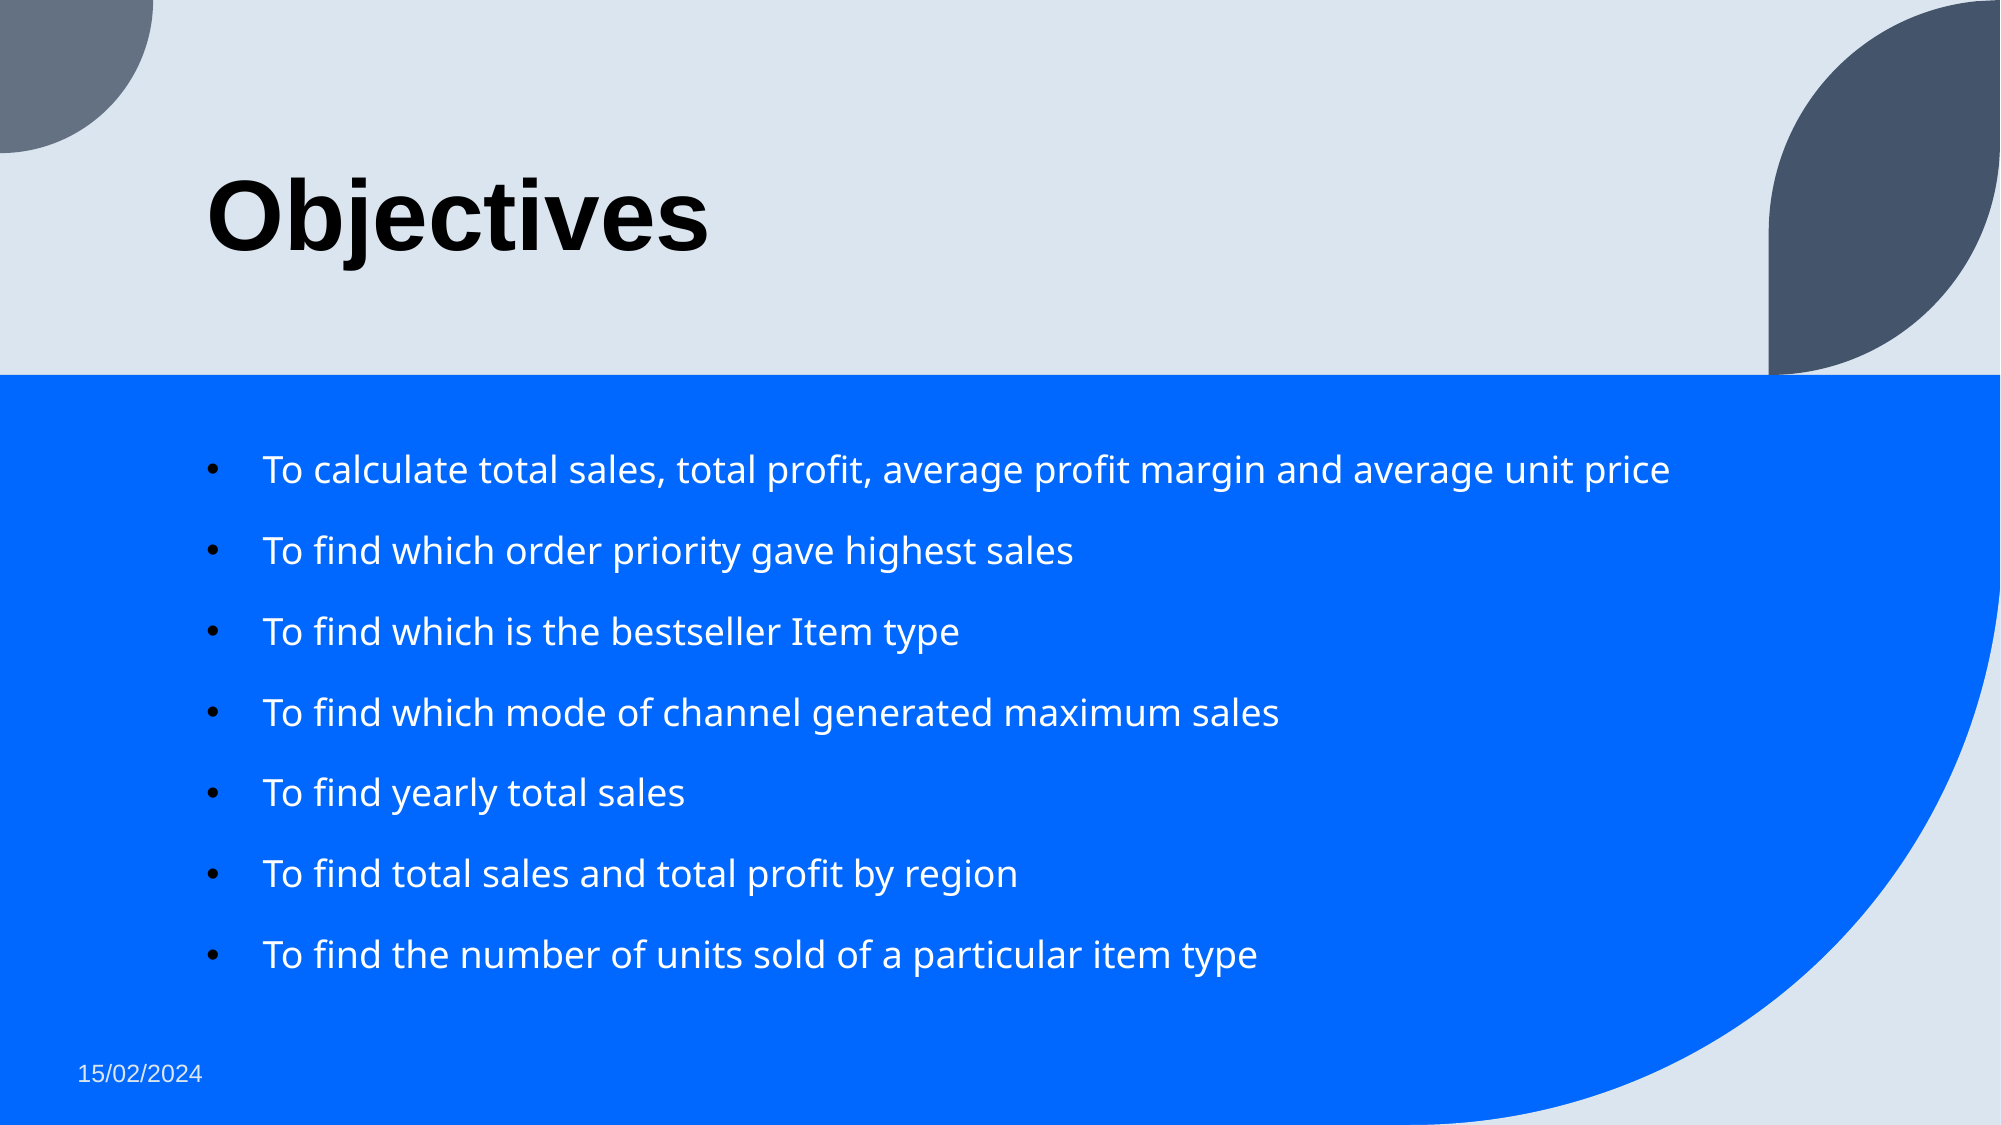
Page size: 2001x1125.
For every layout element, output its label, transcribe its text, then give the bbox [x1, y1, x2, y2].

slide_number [62, 1042, 513, 1103]
text_box To calculate total sales, total profit, average profit margin and average unit price To find which order priority gave highest sales To find which is the bestseller Item type To find which mode of channel generated maximum sales To find yearly total sales To find total sales and total profit by region To find the number of units sold of a particular item type [191, 766, 1796, 985]
slide_number [1674, 1042, 1938, 1103]
title Objectives [191, 62, 1796, 280]
